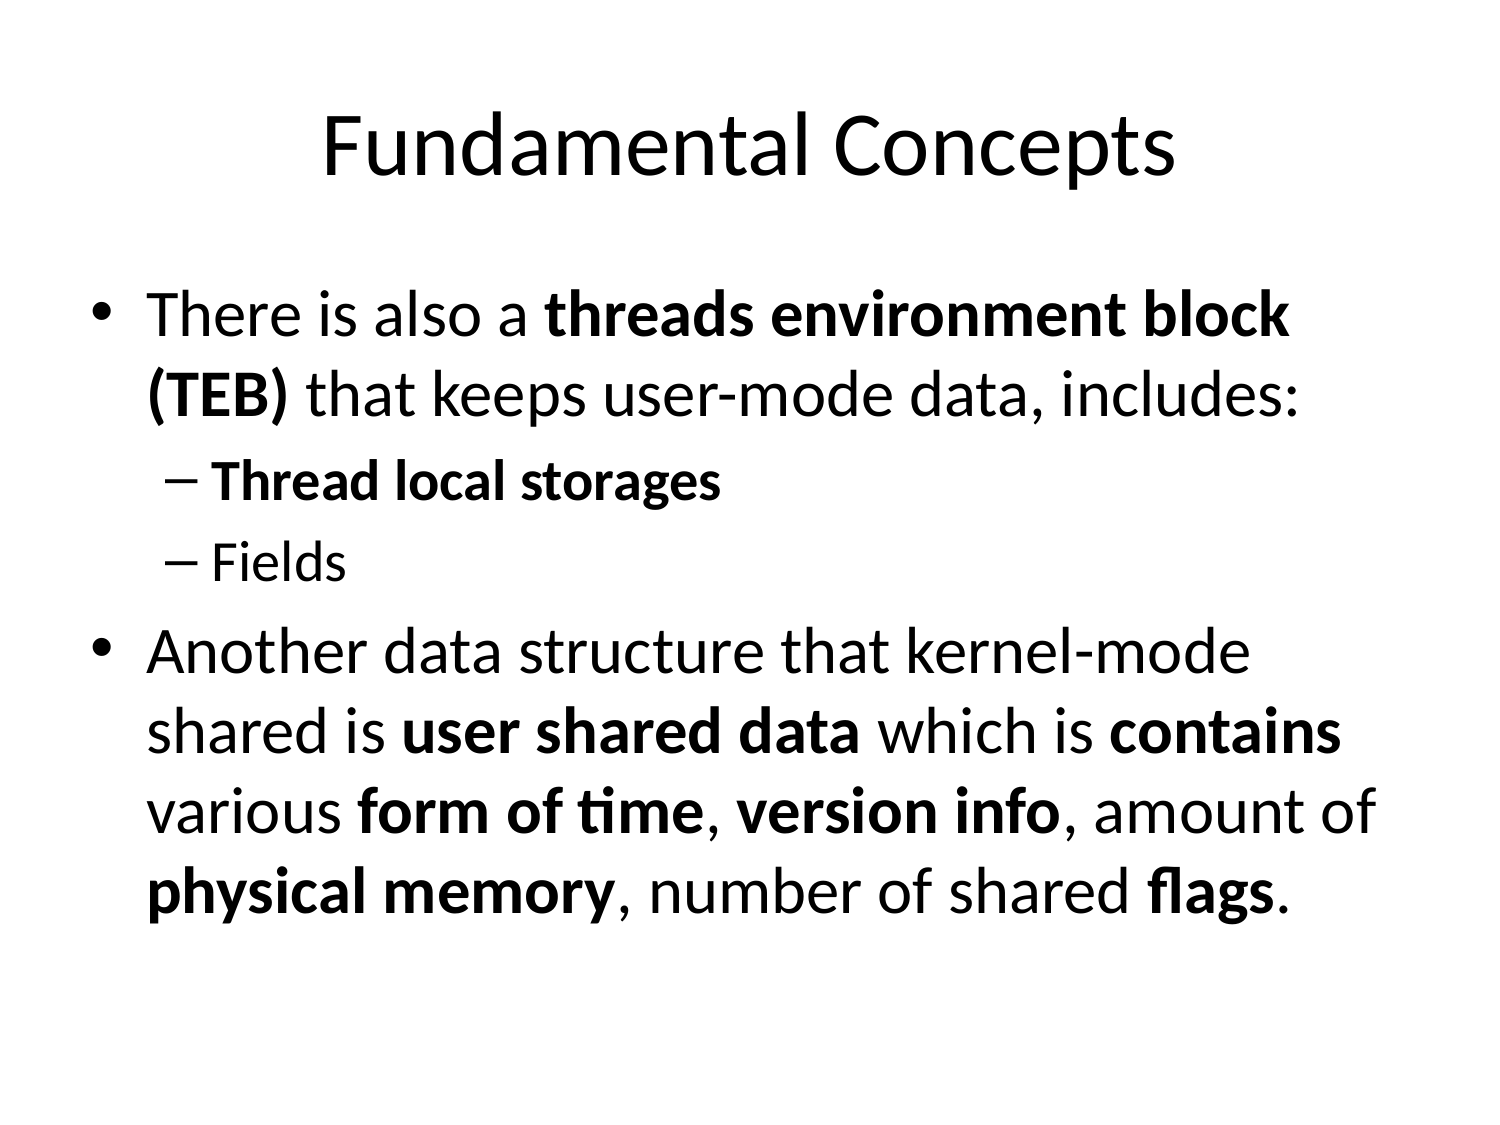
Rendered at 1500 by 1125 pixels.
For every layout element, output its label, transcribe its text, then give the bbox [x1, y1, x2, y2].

title Fundamental Concepts [75, 45, 1425, 233]
list There is also a threads environment block (TEB) that keeps user-mode data, includes: Thread local storages Fields Another data structure that kernel-mode shared is user shared data which is contains various form of time, version info, amount of physical memory, number of shared flags. [75, 262, 1425, 1005]
